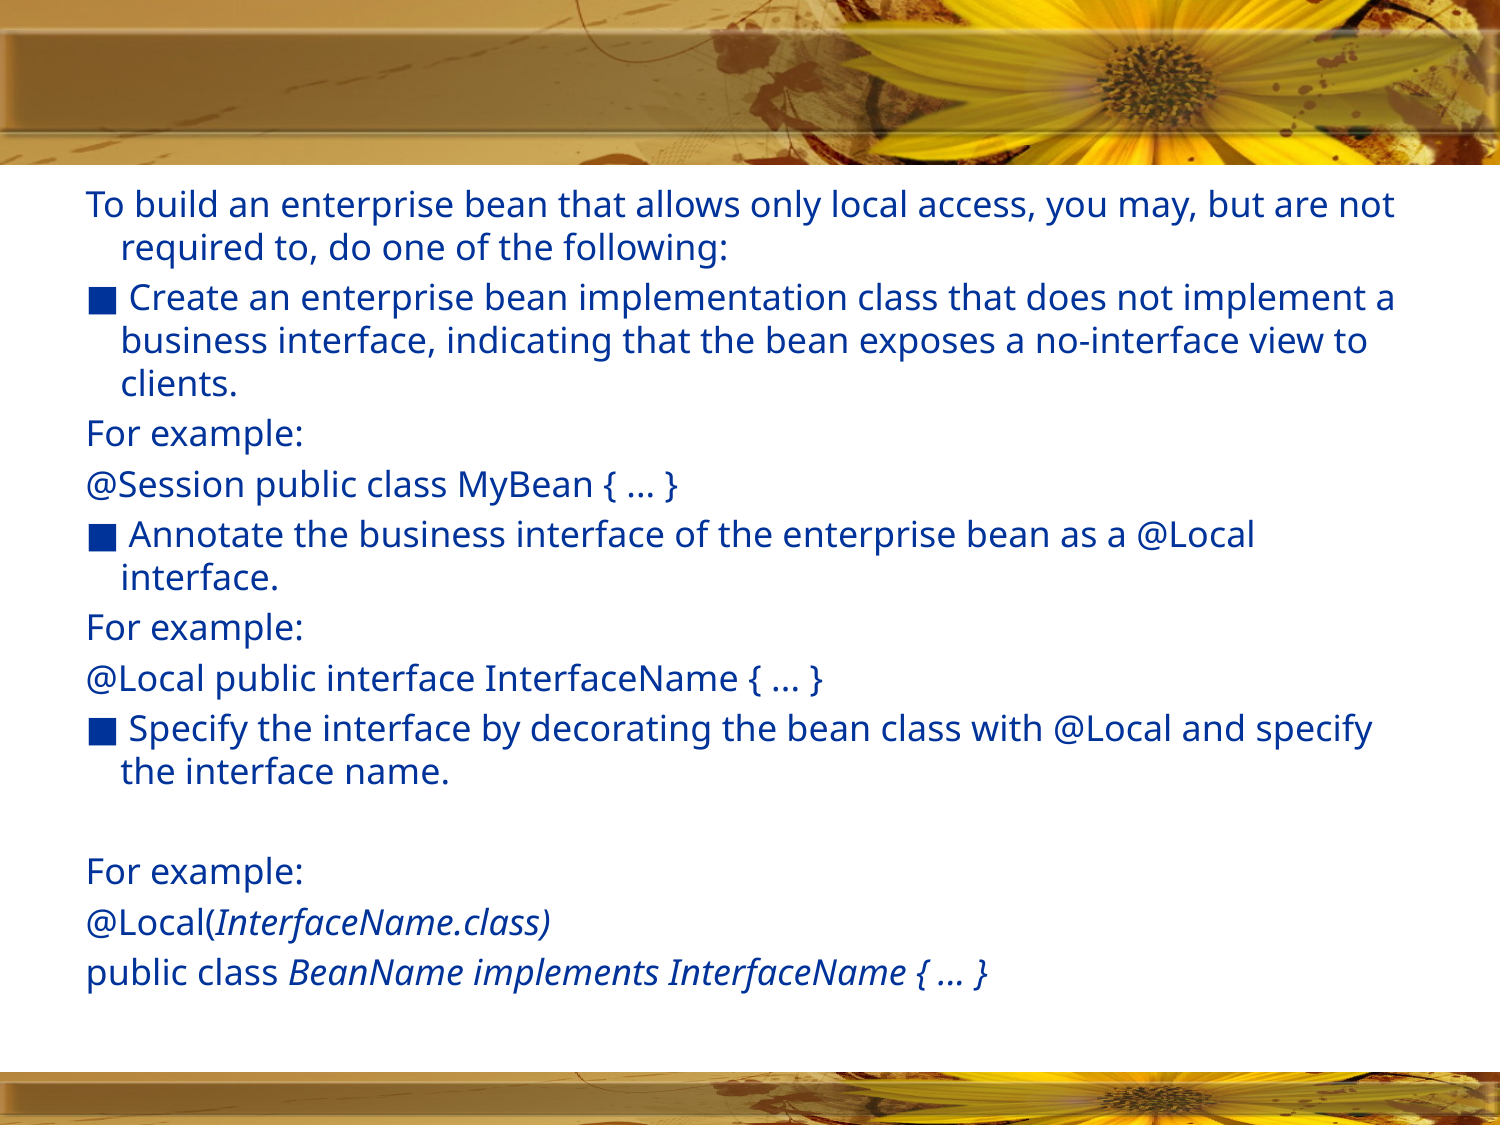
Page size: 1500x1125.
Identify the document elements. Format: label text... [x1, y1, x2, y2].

list To build an enterprise bean that allows only local access, you may, but are not required to, do one of the following: ■ Create an enterprise bean implementation class that does not implement a business interface, indicating that the bean exposes a no-interface view to clients. For example: @Session public class MyBean { ... } ■ Annotate the business interface of the enterprise bean as a @Local interface. For example: @Local public interface InterfaceName { ... } ■ Specify the interface by decorating the bean class with @Local and specify the interface name. For example: @Local(InterfaceName.class) public class BeanName implements InterfaceName { ... } [74, 175, 1426, 1006]
picture [0, 0, 1500, 165]
picture [0, 1072, 1500, 1125]
